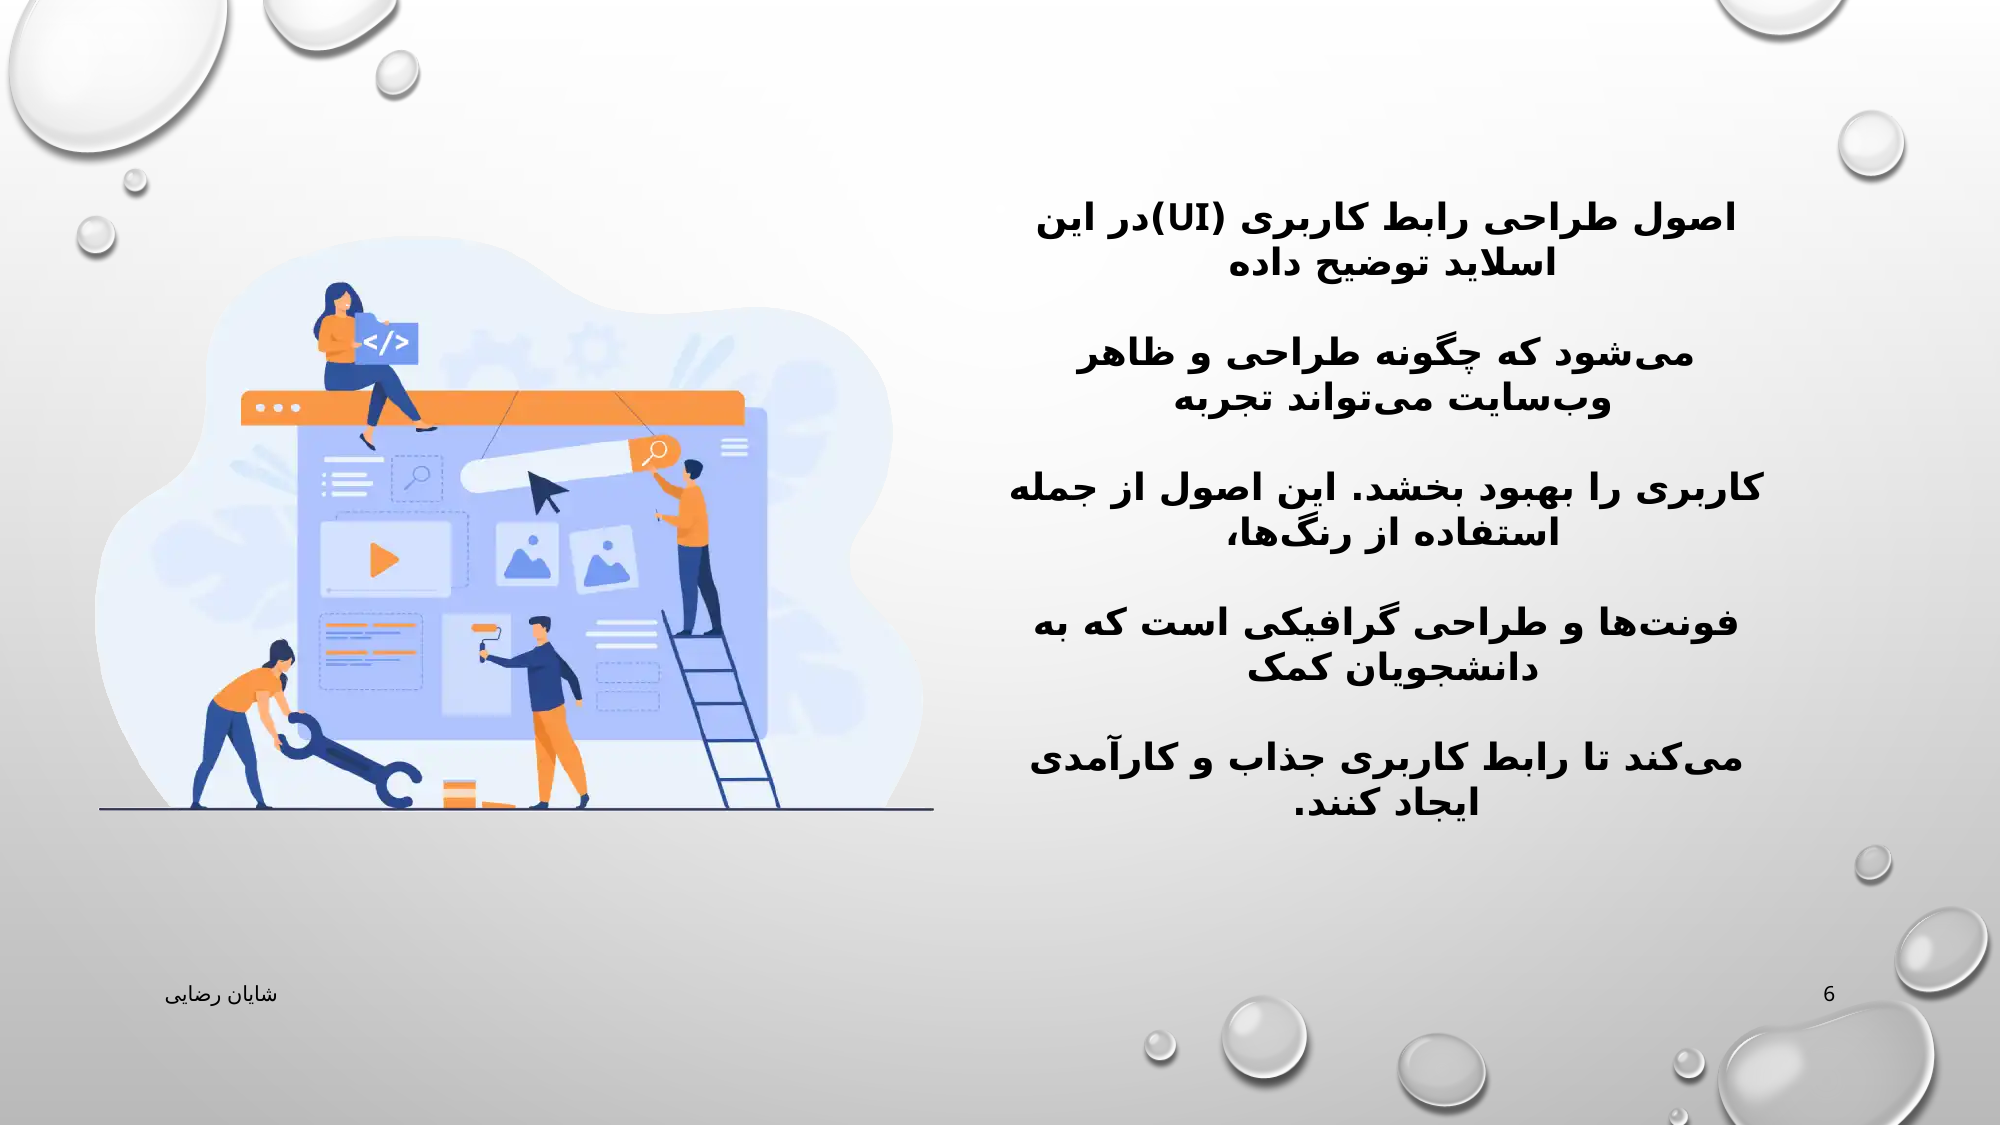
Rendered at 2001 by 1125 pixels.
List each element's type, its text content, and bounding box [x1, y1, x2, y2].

picture [0, 0, 2000, 1125]
slide_number 6 [1724, 965, 1851, 1025]
footer شایان رضایی [149, 965, 1245, 1025]
text_box اصول طراحی رابط کاربری (UI)در این اسلاید توضیح داده می‌شود که چگونه طراحی و ظاهر وب‌سایت می‌تواند تجربه کاربری را بهبود بخشد. این اصول از جمله استفاده از رنگ‌ها، فونت‌ها و طراحی گرافیکی است که به دانشجویان کمک می‌کند تا رابط کاربری جذاب و کارآمدی ایجاد کنند. [1001, 185, 1788, 830]
